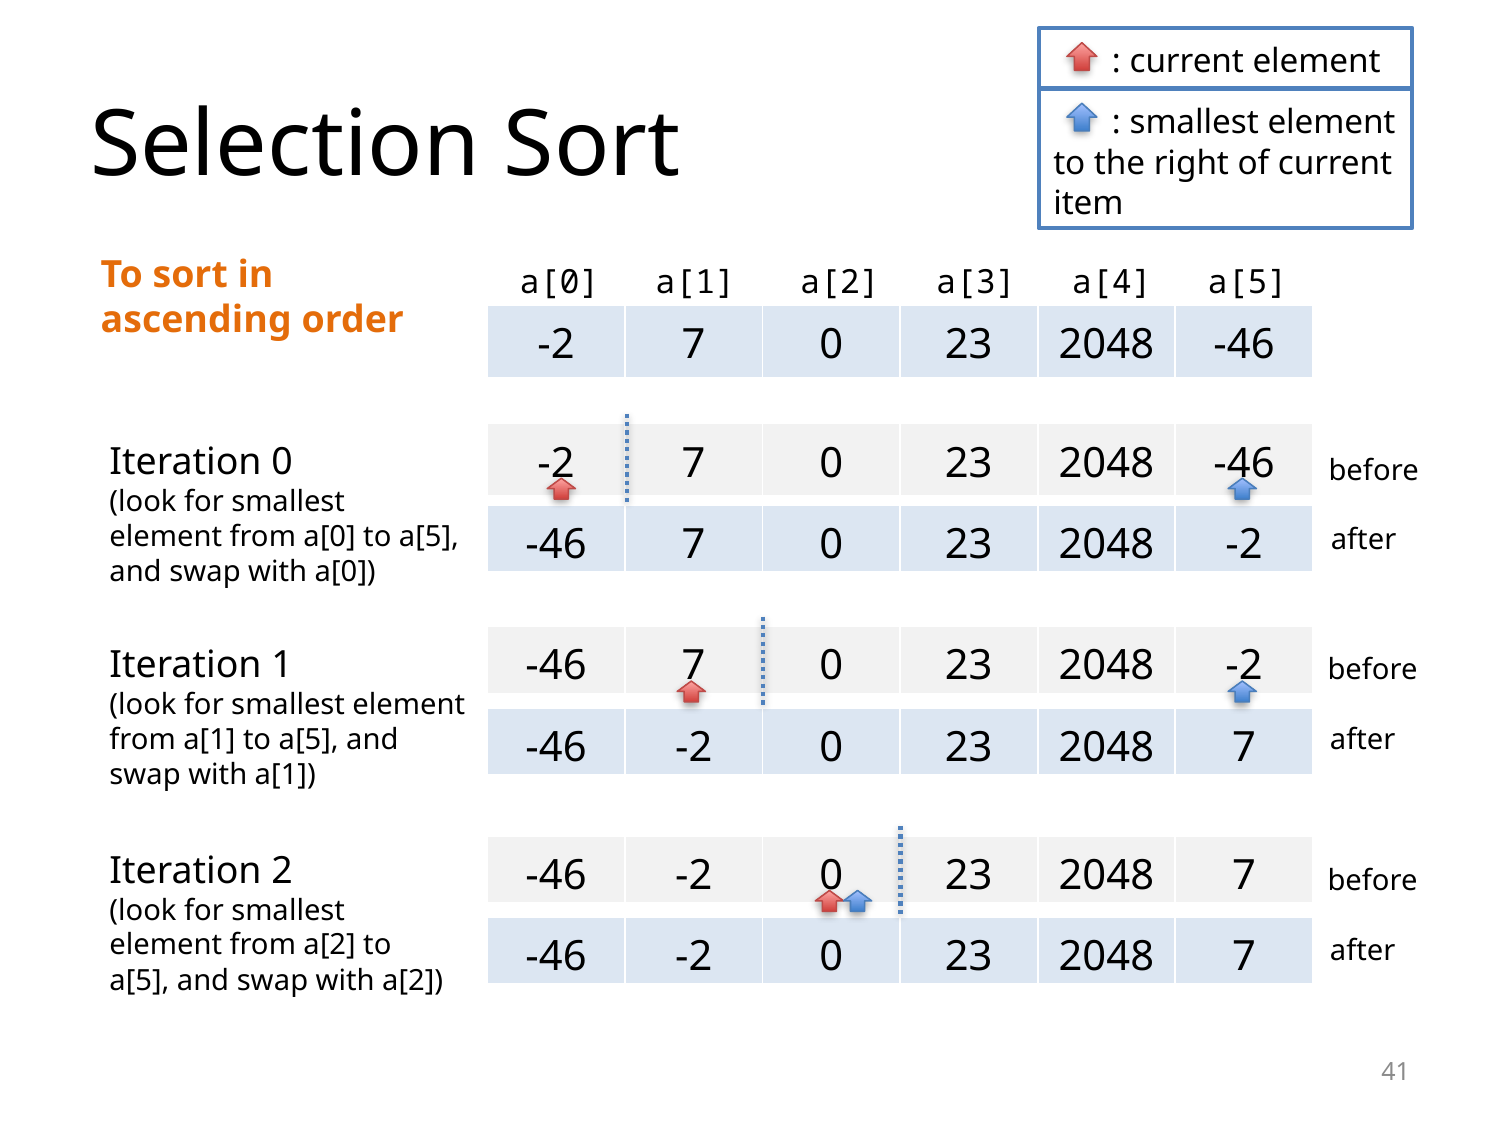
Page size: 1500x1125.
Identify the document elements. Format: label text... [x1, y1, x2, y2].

table_header 2048 [1039, 709, 1174, 774]
table_header -2 [1176, 627, 1312, 693]
table_header -2 [626, 709, 762, 774]
text_box [1227, 680, 1258, 703]
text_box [1038, 27, 1413, 88]
text_box after [1315, 712, 1411, 763]
table_header 7 [1176, 709, 1312, 774]
title Selection Sort [75, 45, 1425, 233]
table_header 2048 [1039, 424, 1174, 495]
table_header -2 [488, 306, 624, 377]
table_header 7 [626, 306, 762, 377]
table_header 23 [901, 424, 1037, 495]
text_box before [1313, 443, 1434, 494]
table_header 7 [1176, 918, 1312, 983]
table_header 23 [901, 709, 1037, 774]
text_box Iteration 1 (look for smallest element from a[1] to a[5], and swap with a[1]) [94, 632, 488, 798]
text_box a[4] [1057, 252, 1167, 308]
table_header -2 [1176, 506, 1312, 571]
text_box after [1316, 513, 1412, 564]
slide_number 41 [1074, 1042, 1425, 1103]
text_box Iteration 0 (look for smallest element from a[0] to a[5], and swap with a[0]) [94, 429, 475, 595]
text_box after [1315, 924, 1411, 974]
table_header -2 [488, 424, 620, 495]
table_header 0 [763, 709, 899, 774]
text_box To sort in ascending order [85, 242, 420, 348]
text_box a[2] [785, 252, 895, 308]
text_box [842, 889, 873, 913]
text_box a[5] [1193, 252, 1303, 308]
text_box [546, 477, 577, 500]
table_header 7 [634, 424, 762, 495]
table_header 2048 [1039, 306, 1174, 377]
table_header -46 [488, 709, 624, 774]
table_header 7 [626, 627, 756, 693]
table_header 23 [907, 837, 1037, 902]
table_header 2048 [1039, 627, 1174, 693]
table_header -46 [488, 837, 624, 902]
table_header 2048 [1039, 506, 1174, 571]
table_header -46 [1176, 424, 1312, 495]
table_header -2 [626, 918, 762, 983]
table_header -46 [1176, 306, 1312, 377]
table_header -2 [626, 837, 762, 902]
table_header -46 [488, 918, 624, 983]
table_header 0 [770, 627, 899, 693]
table_header 0 [763, 506, 899, 571]
table_header 0 [763, 918, 899, 983]
table_header 2048 [1039, 918, 1174, 983]
text_box a[1] [640, 252, 751, 308]
table_header 23 [901, 306, 1037, 377]
table_header 23 [901, 627, 1037, 693]
table_header 7 [626, 506, 762, 571]
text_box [1038, 88, 1413, 190]
table_header -46 [488, 627, 624, 693]
text_box [676, 680, 707, 703]
text_box [814, 889, 843, 913]
text_box a[0] [504, 252, 615, 308]
table_header 23 [901, 918, 1037, 983]
table_header 2048 [1039, 837, 1174, 902]
text_box before [1312, 854, 1433, 904]
text_box [1227, 477, 1258, 500]
table_header 0 [763, 424, 899, 495]
text_box a[3] [921, 252, 1031, 308]
text_box Iteration 2 (look for smallest element from a[2] to a[5], and swap with a[2]) [94, 838, 463, 1004]
table_header 23 [901, 506, 1037, 571]
table_header 0 [763, 306, 899, 377]
text_box before [1312, 643, 1433, 693]
table_header 7 [1176, 837, 1312, 902]
table_header 0 [763, 837, 894, 902]
table_header -46 [488, 506, 624, 571]
